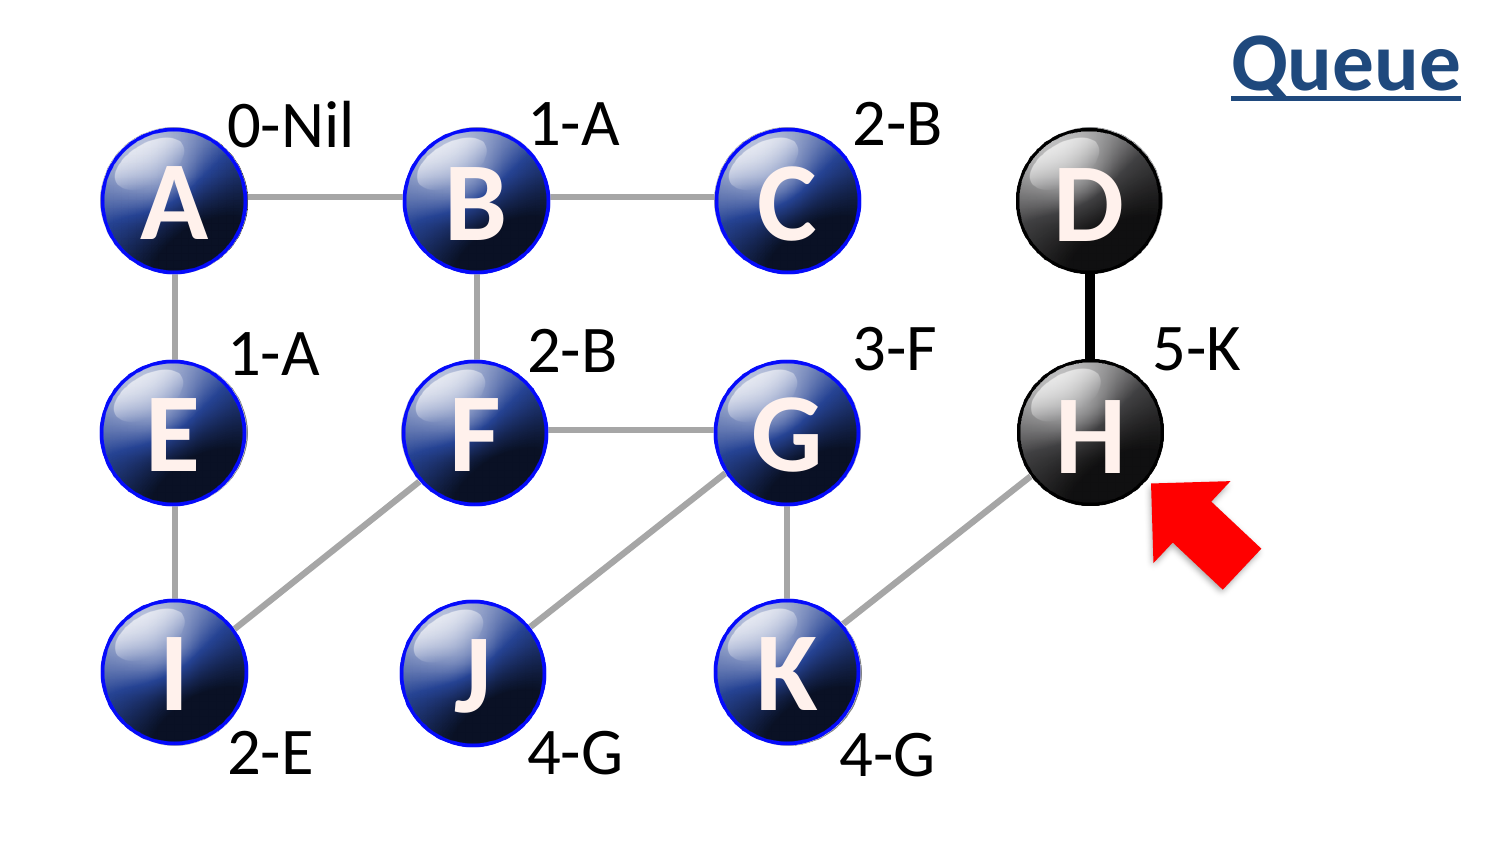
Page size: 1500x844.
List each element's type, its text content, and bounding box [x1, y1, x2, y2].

text_box 0-Nil [212, 73, 375, 169]
text_box 2-B [512, 298, 675, 394]
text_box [712, 119, 863, 277]
text_box 1-A [512, 71, 675, 167]
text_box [99, 119, 250, 276]
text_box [397, 592, 548, 749]
text_box 5-K [1137, 296, 1300, 392]
text_box 3-F [837, 296, 1000, 392]
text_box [99, 590, 250, 748]
list Queue [1200, 0, 1493, 122]
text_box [712, 351, 863, 508]
text_box 1-A [212, 300, 375, 396]
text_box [476, 434, 775, 670]
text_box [788, 431, 1088, 667]
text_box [400, 351, 551, 508]
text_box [186, 439, 471, 667]
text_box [1015, 353, 1166, 508]
text_box 4-G [512, 700, 675, 796]
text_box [712, 590, 863, 748]
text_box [401, 119, 552, 277]
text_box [97, 351, 248, 508]
text_box 4-G [824, 702, 988, 798]
text_box 2-B [837, 71, 1000, 167]
text_box [1152, 481, 1262, 590]
text_box 2-E [212, 700, 375, 796]
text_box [1013, 121, 1164, 276]
